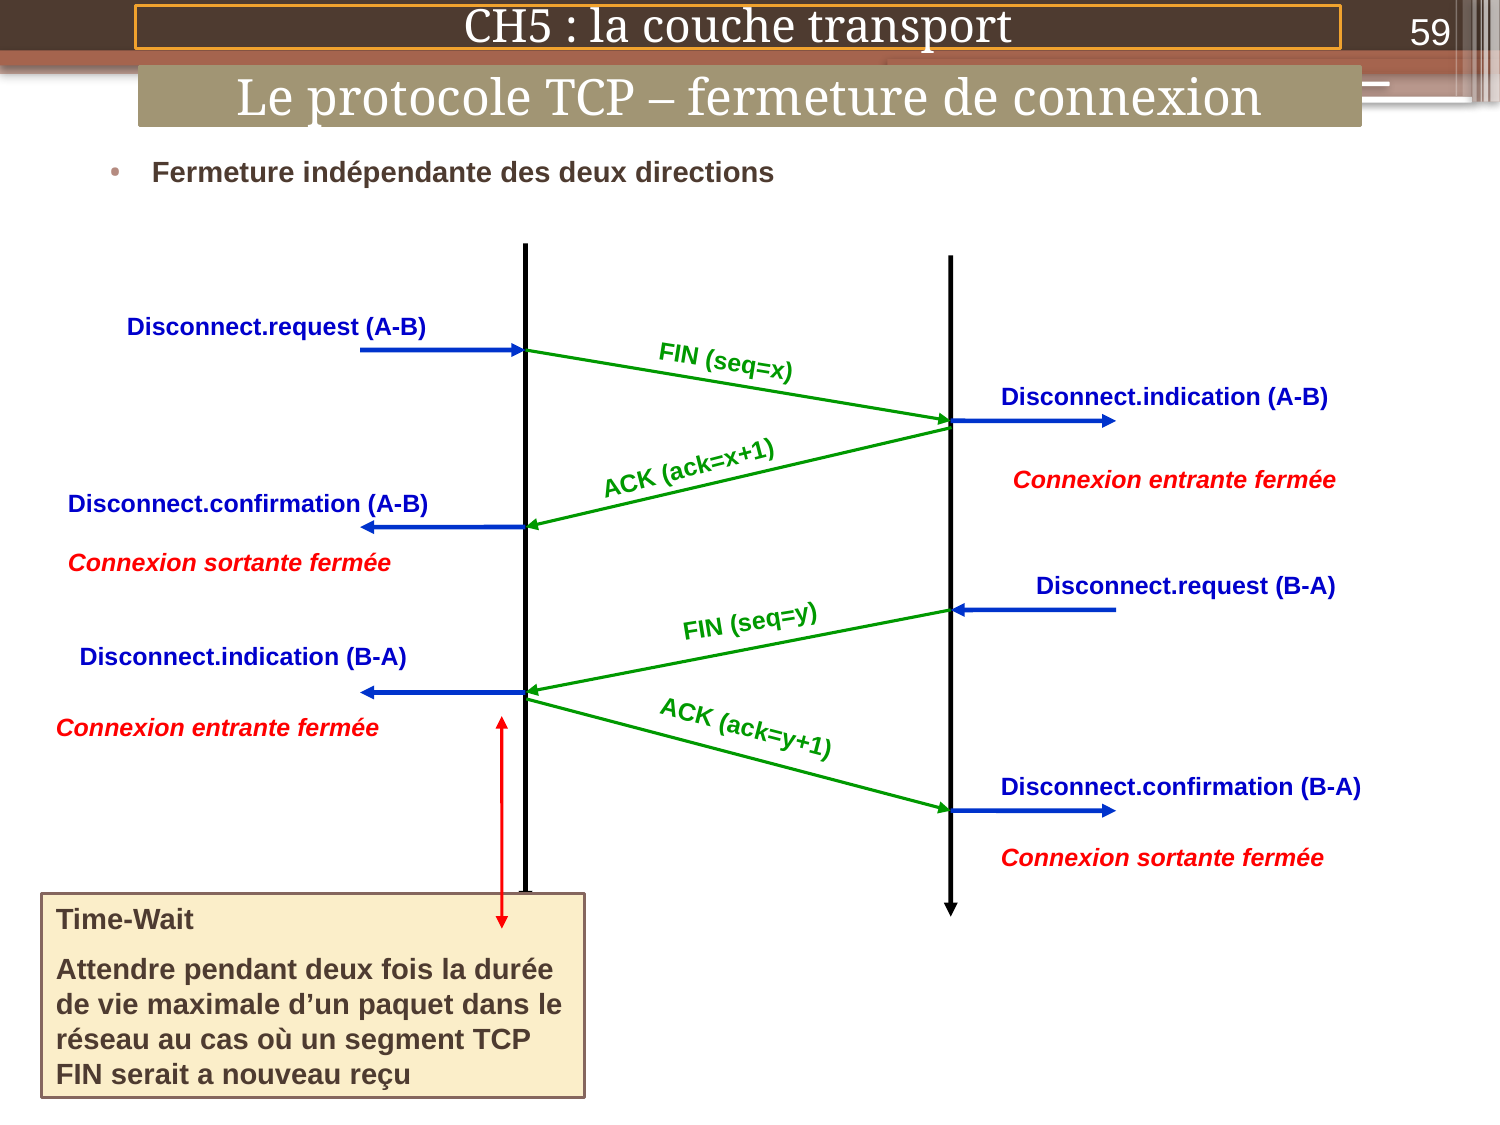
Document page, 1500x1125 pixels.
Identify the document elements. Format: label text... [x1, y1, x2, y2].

text_box FIN (seq=y) [664, 584, 836, 656]
text_box [950, 414, 1117, 428]
text_box [771, 391, 951, 425]
text_box [950, 804, 1117, 817]
text_box [526, 698, 950, 814]
text_box Connexion entrante fermée [998, 456, 1365, 501]
text_box [950, 603, 1117, 617]
text_box [360, 343, 526, 357]
text_box Disconnect.confirmation (B-A) [986, 763, 1400, 808]
text_box Disconnect.request (B-A) [1021, 562, 1353, 608]
list Fermeture indépendante des deux directions [76, 137, 1427, 208]
text_box Connexion entrante fermée [41, 704, 408, 749]
text_box [495, 716, 509, 929]
text_box ACK (ack=y+1) [641, 679, 853, 774]
text_box [525, 609, 950, 696]
text_box CH5 : la couche transport [134, 4, 1341, 50]
text_box ACK (ack=x+1) [582, 419, 793, 515]
text_box [526, 511, 592, 531]
text_box Time-Wait Attendre pendant deux fois la durée de vie maximale d’un paquet dans le réseau au cas où un segment TCP FIN serait a nouveau reçu [40, 892, 586, 1099]
text_box [360, 520, 526, 534]
text_box FIN (seq=x) [641, 324, 812, 396]
text_box [360, 686, 526, 699]
text_box Le protocole TCP – fermeture de connexion [138, 65, 1362, 127]
slide_number 59 [1341, 0, 1466, 61]
text_box Disconnect.indication (B-A) [64, 633, 443, 678]
text_box Disconnect.indication (A-B) [986, 373, 1365, 419]
text_box [944, 811, 957, 917]
text_box Disconnect.request (A-B) [112, 302, 443, 348]
text_box Disconnect.confirmation (A-B) [53, 479, 467, 525]
text_box Connexion sortante fermée [53, 538, 420, 584]
text_box Connexion sortante fermée [986, 834, 1353, 879]
